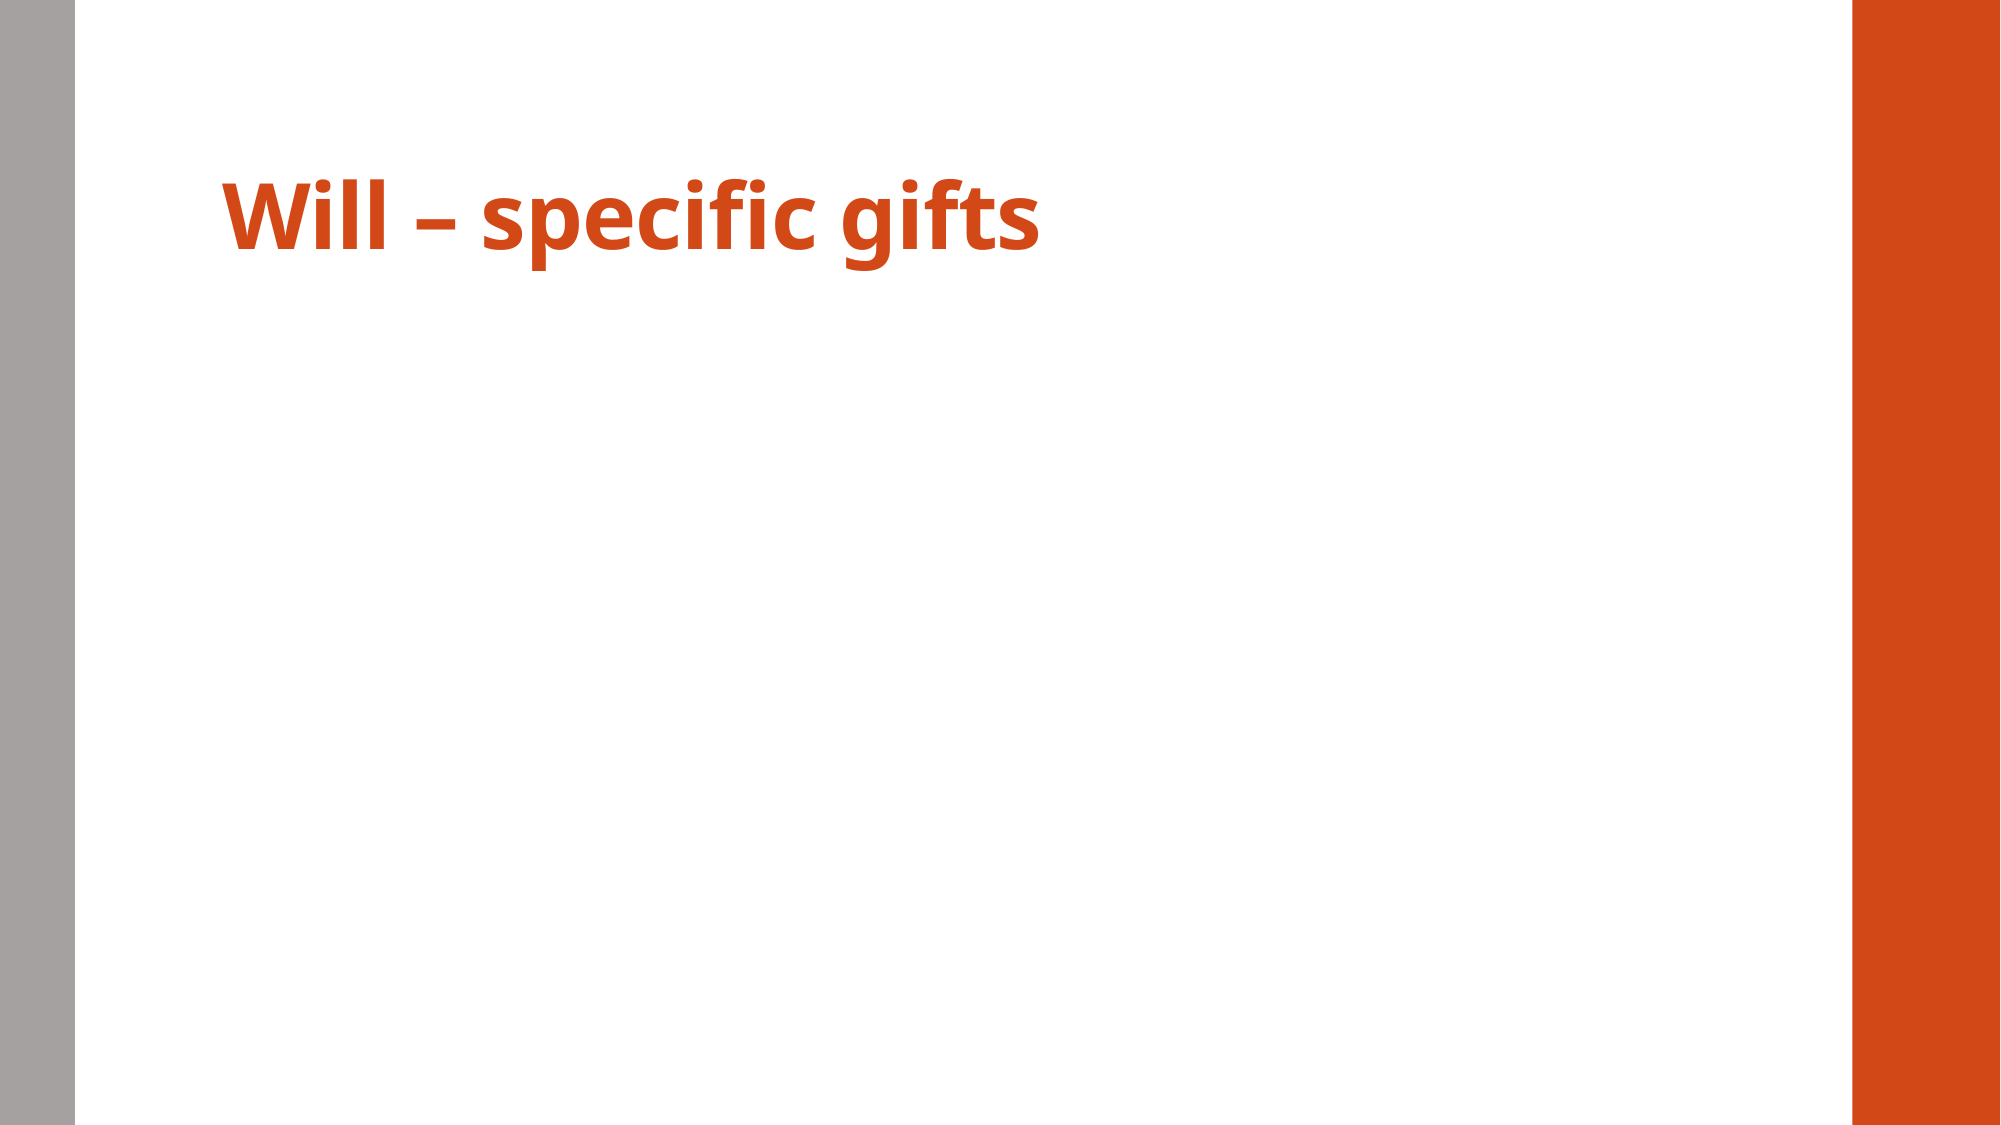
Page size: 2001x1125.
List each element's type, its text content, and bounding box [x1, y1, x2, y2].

title Will – specific gifts [206, 48, 1797, 278]
